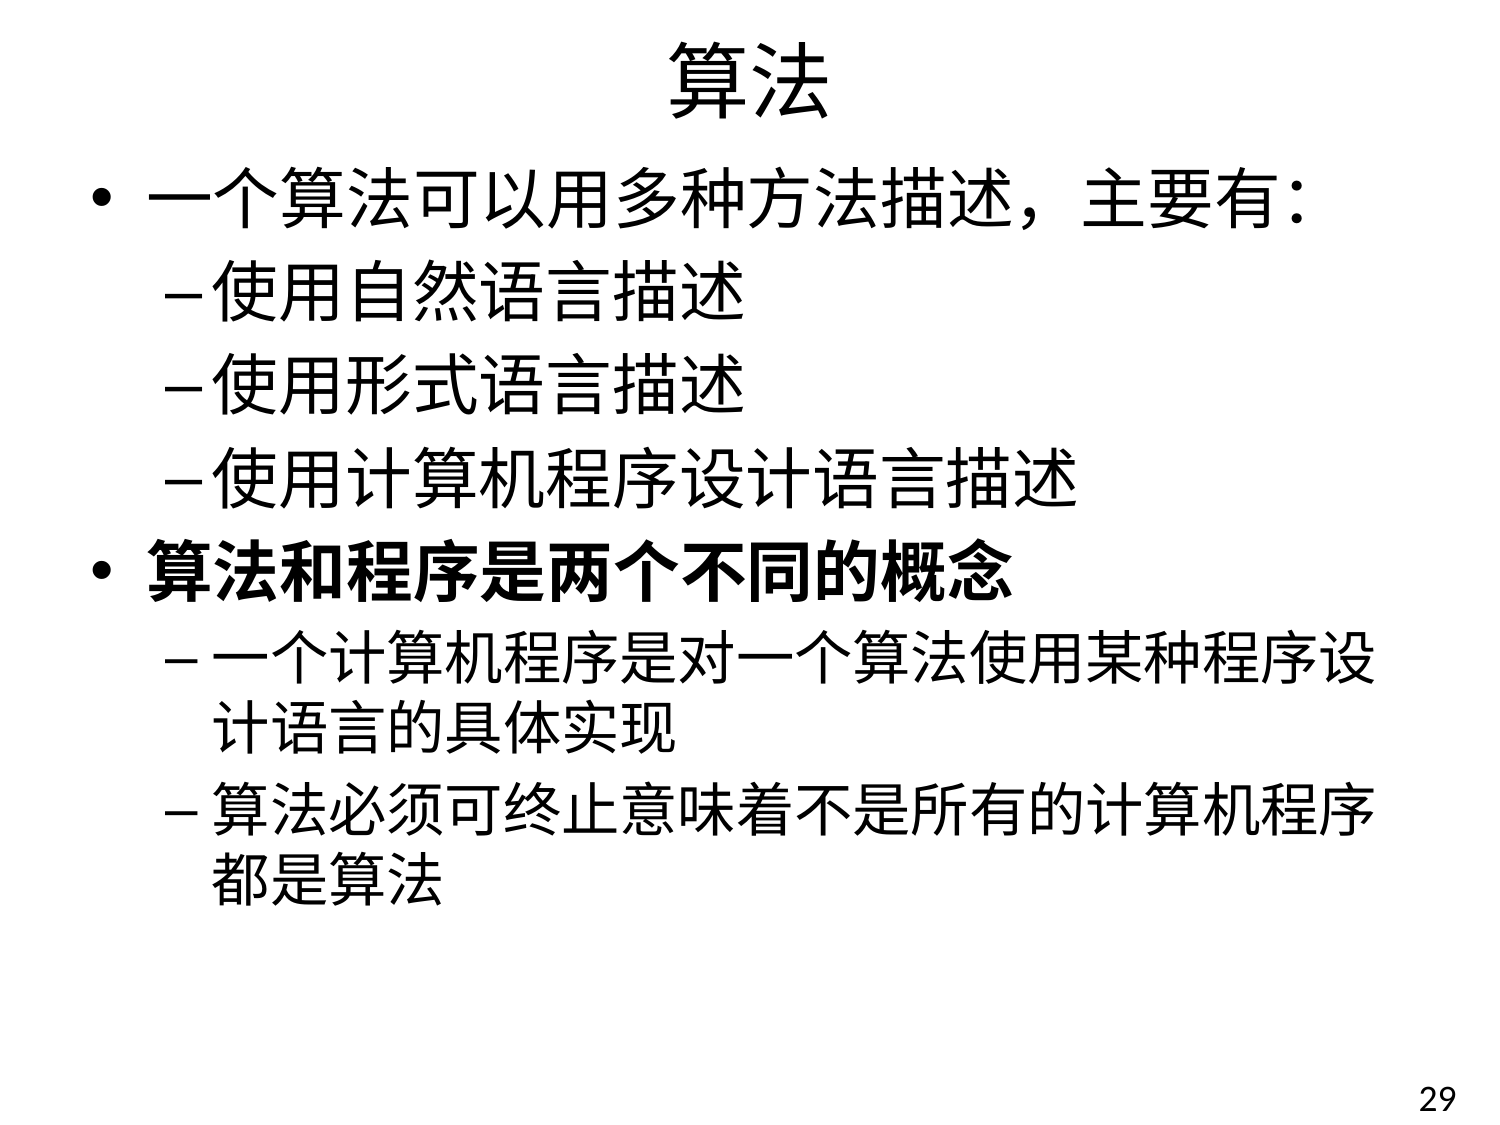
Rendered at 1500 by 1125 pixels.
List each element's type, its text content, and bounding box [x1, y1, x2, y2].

slide_number 29 [1403, 1066, 1500, 1125]
title 算法 [75, 8, 1425, 149]
list 一个算法可以用多种方法描述，主要有： 使用自然语言描述 使用形式语言描述 使用计算机程序设计语言描述 算法和程序是两个不同的概念 一个计算机程序是对一个算法使用某种程序设计语言的具体实现 算法必须可终止意味着不是所有的计算机程序都是算法 [75, 149, 1425, 1125]
